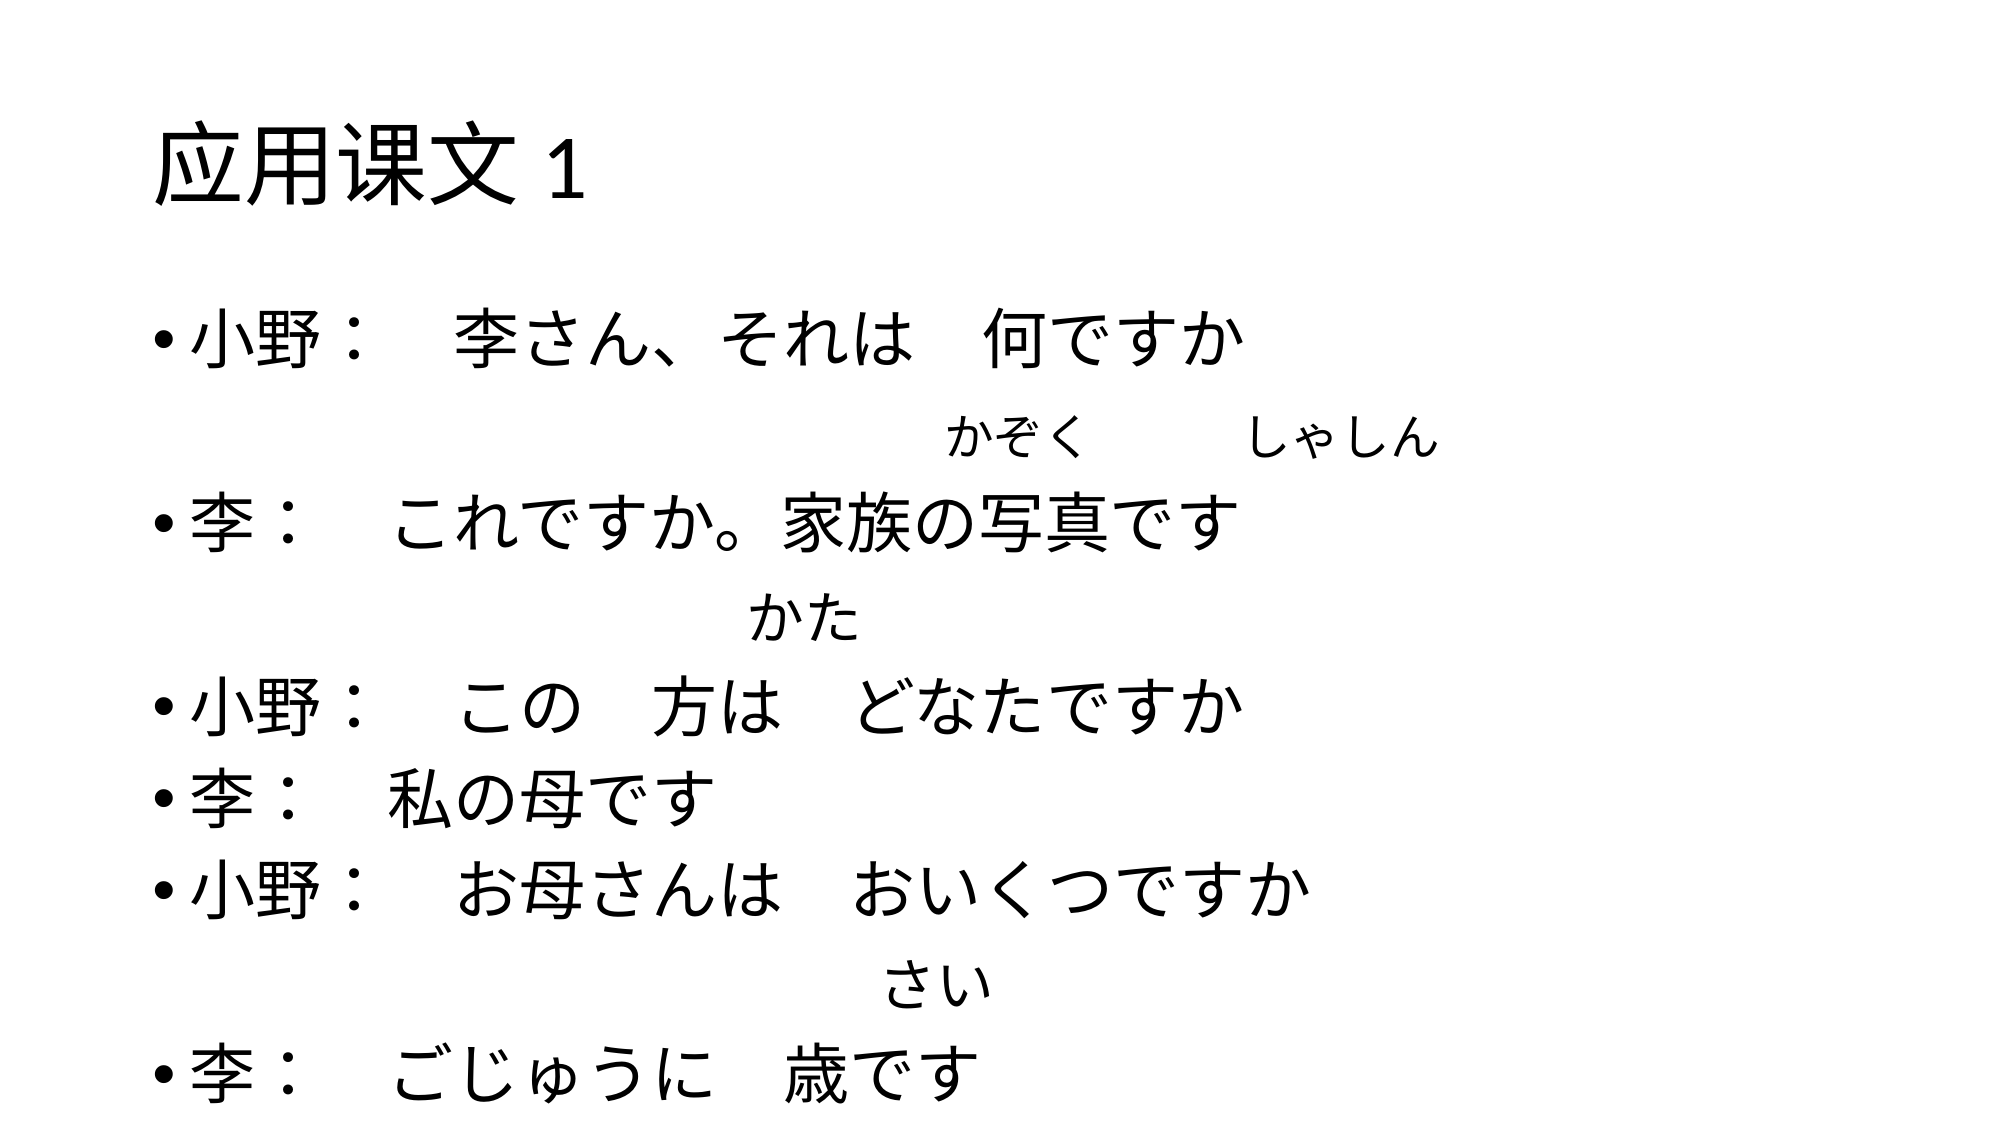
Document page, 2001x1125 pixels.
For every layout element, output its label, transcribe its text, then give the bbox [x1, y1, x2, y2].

list 小野： 李さん、それは 何ですか かぞく しゃしん 李： これですか。家族の写真です かた 小野： この 方は どなたですか 李： 私の母です 小野： お母さんは おいくつですか さい 李： ごじゅうに 歳です [137, 299, 1954, 1125]
title 应用课文1 [137, 59, 1863, 278]
